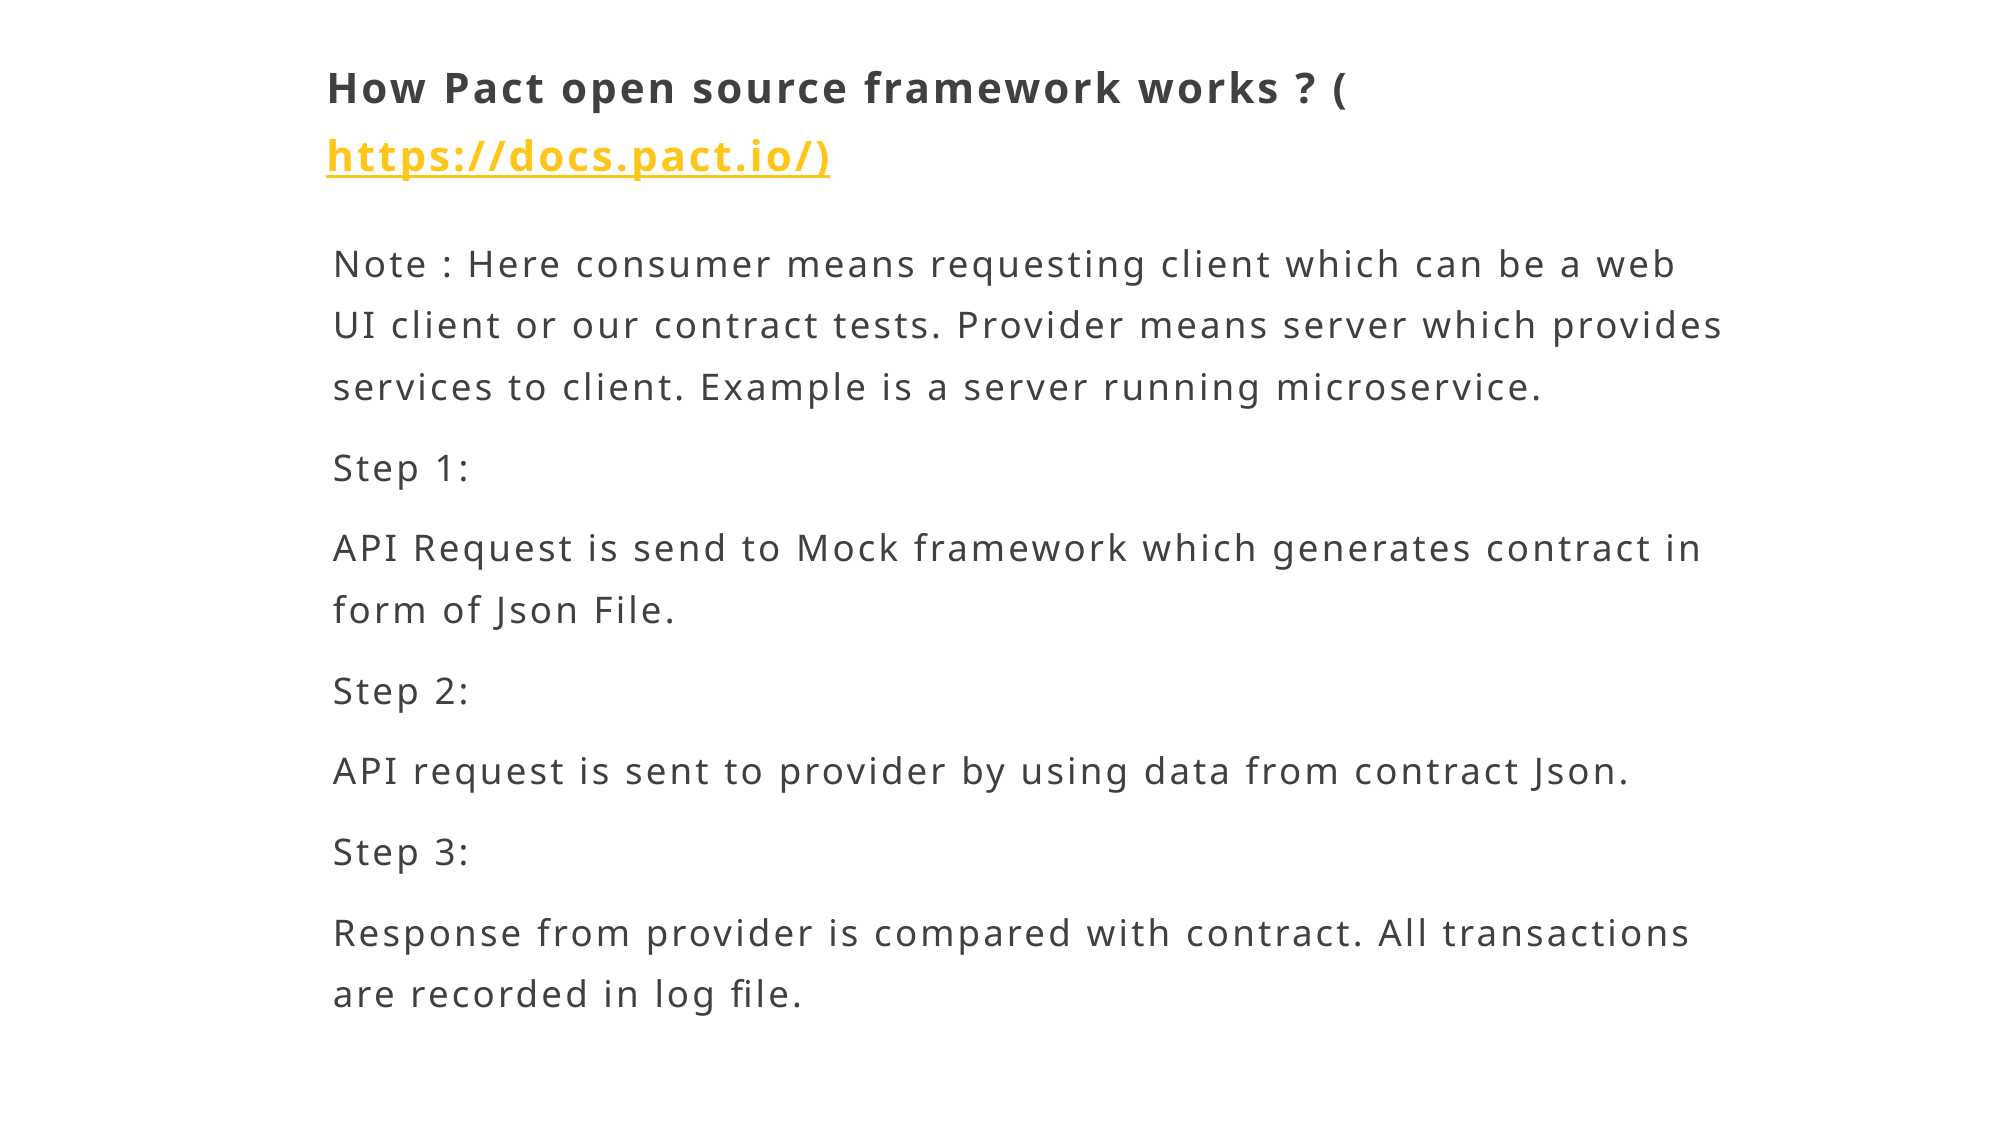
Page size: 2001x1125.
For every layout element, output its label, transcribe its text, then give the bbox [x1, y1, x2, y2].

list Note : Here consumer means requesting client which can be a web UI client or our contract tests. Provider means server which provides services to client. Example is a server running microservice. Step 1: API Request is send to Mock framework which generates contract in form of Json File. Step 2: API request is sent to provider by using data from contract Json. Step 3: Response from provider is compared with contract. All transactions are recorded in log file. [315, 204, 1754, 1077]
title How Pact open source framework works ? (https://docs.pact.io/) [308, 26, 1748, 202]
